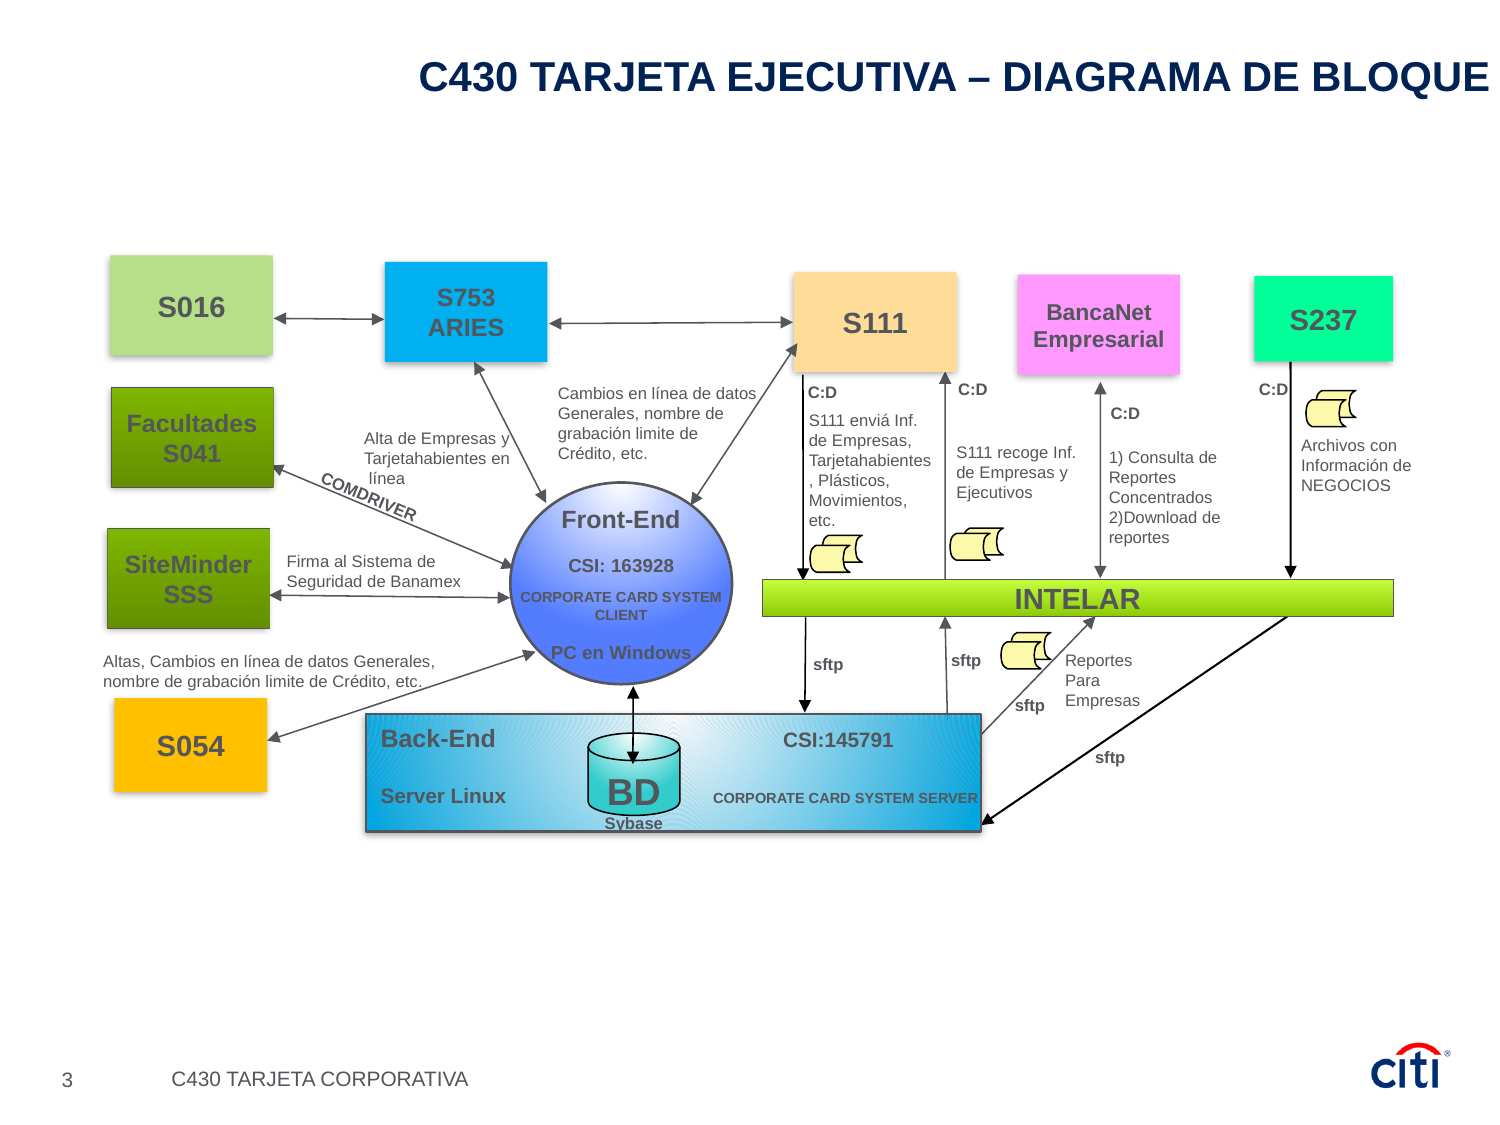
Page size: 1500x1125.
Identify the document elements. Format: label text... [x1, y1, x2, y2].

text_box C430 TARJETA EJECUTIVA – DIAGRAMA DE BLOQUE [403, 42, 1500, 108]
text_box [88, 255, 1437, 832]
picture [1367, 1039, 1453, 1092]
